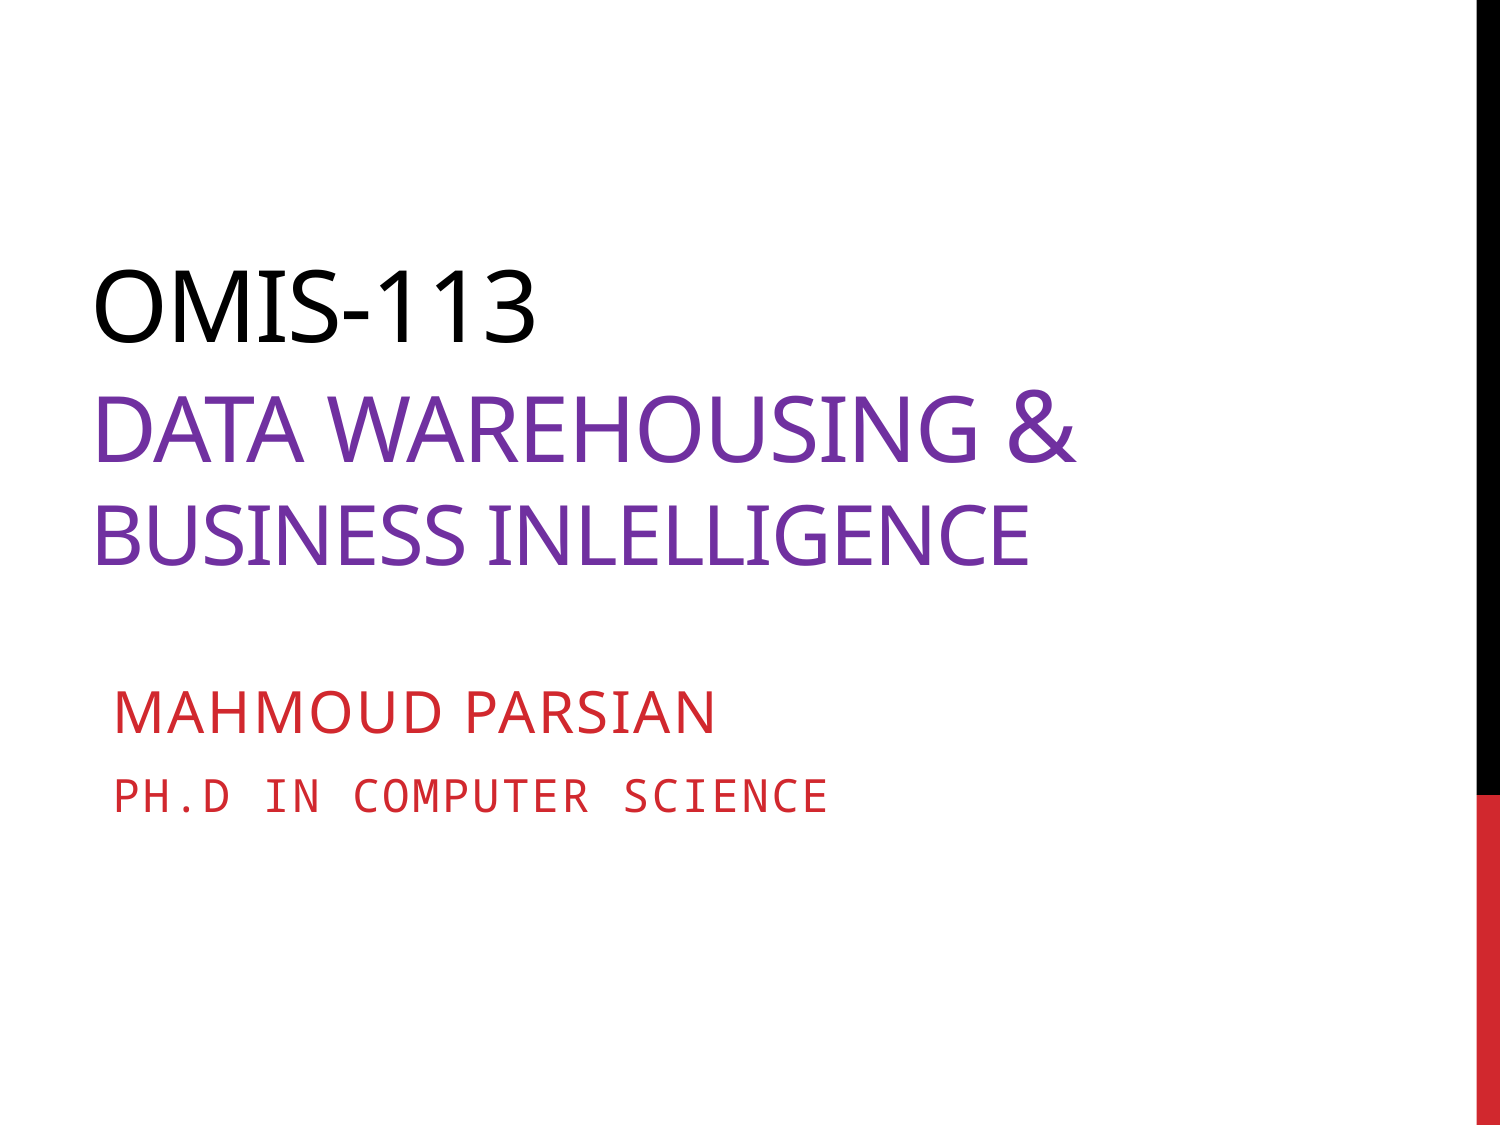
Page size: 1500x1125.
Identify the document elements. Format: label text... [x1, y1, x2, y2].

text_box Mahmoud Parsian PH.D in Computer Science [97, 668, 1212, 1013]
title OMIS-113 Data WareHousing & Business Inlelligence [75, 37, 1350, 788]
